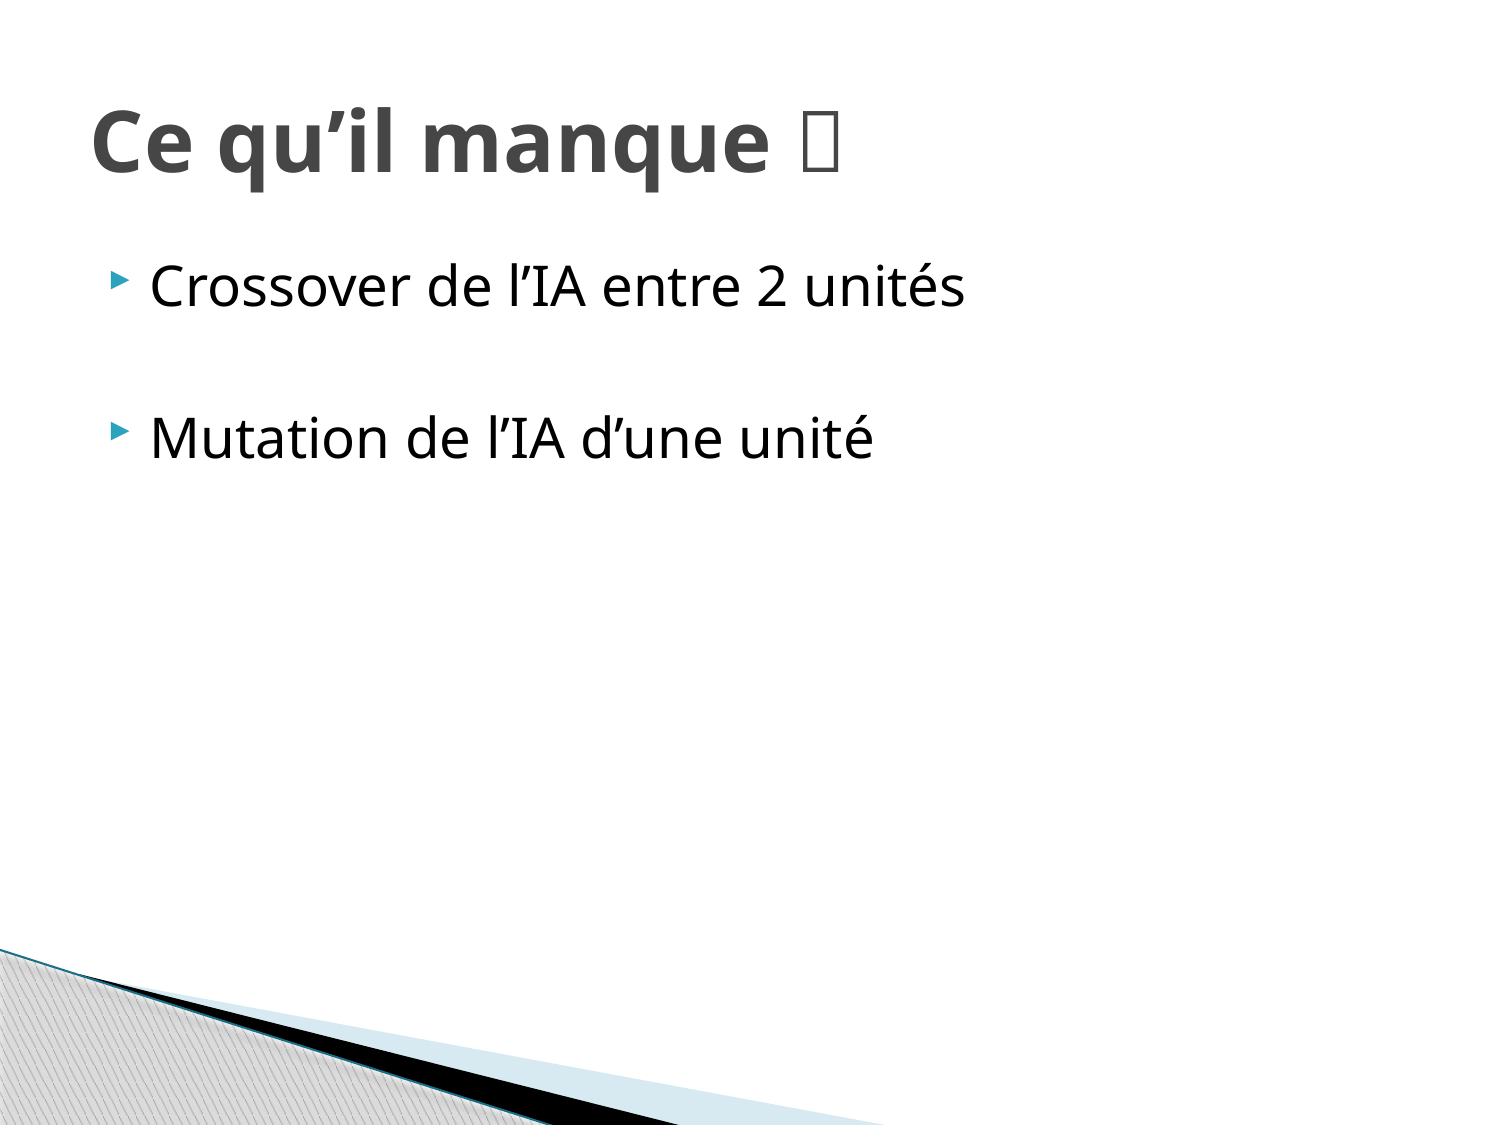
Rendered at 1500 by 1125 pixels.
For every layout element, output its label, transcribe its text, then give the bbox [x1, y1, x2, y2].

list Crossover de l’IA entre 2 unités Mutation de l’IA d’une unité [75, 243, 1425, 986]
title Ce qu’il manque  [75, 45, 1425, 233]
